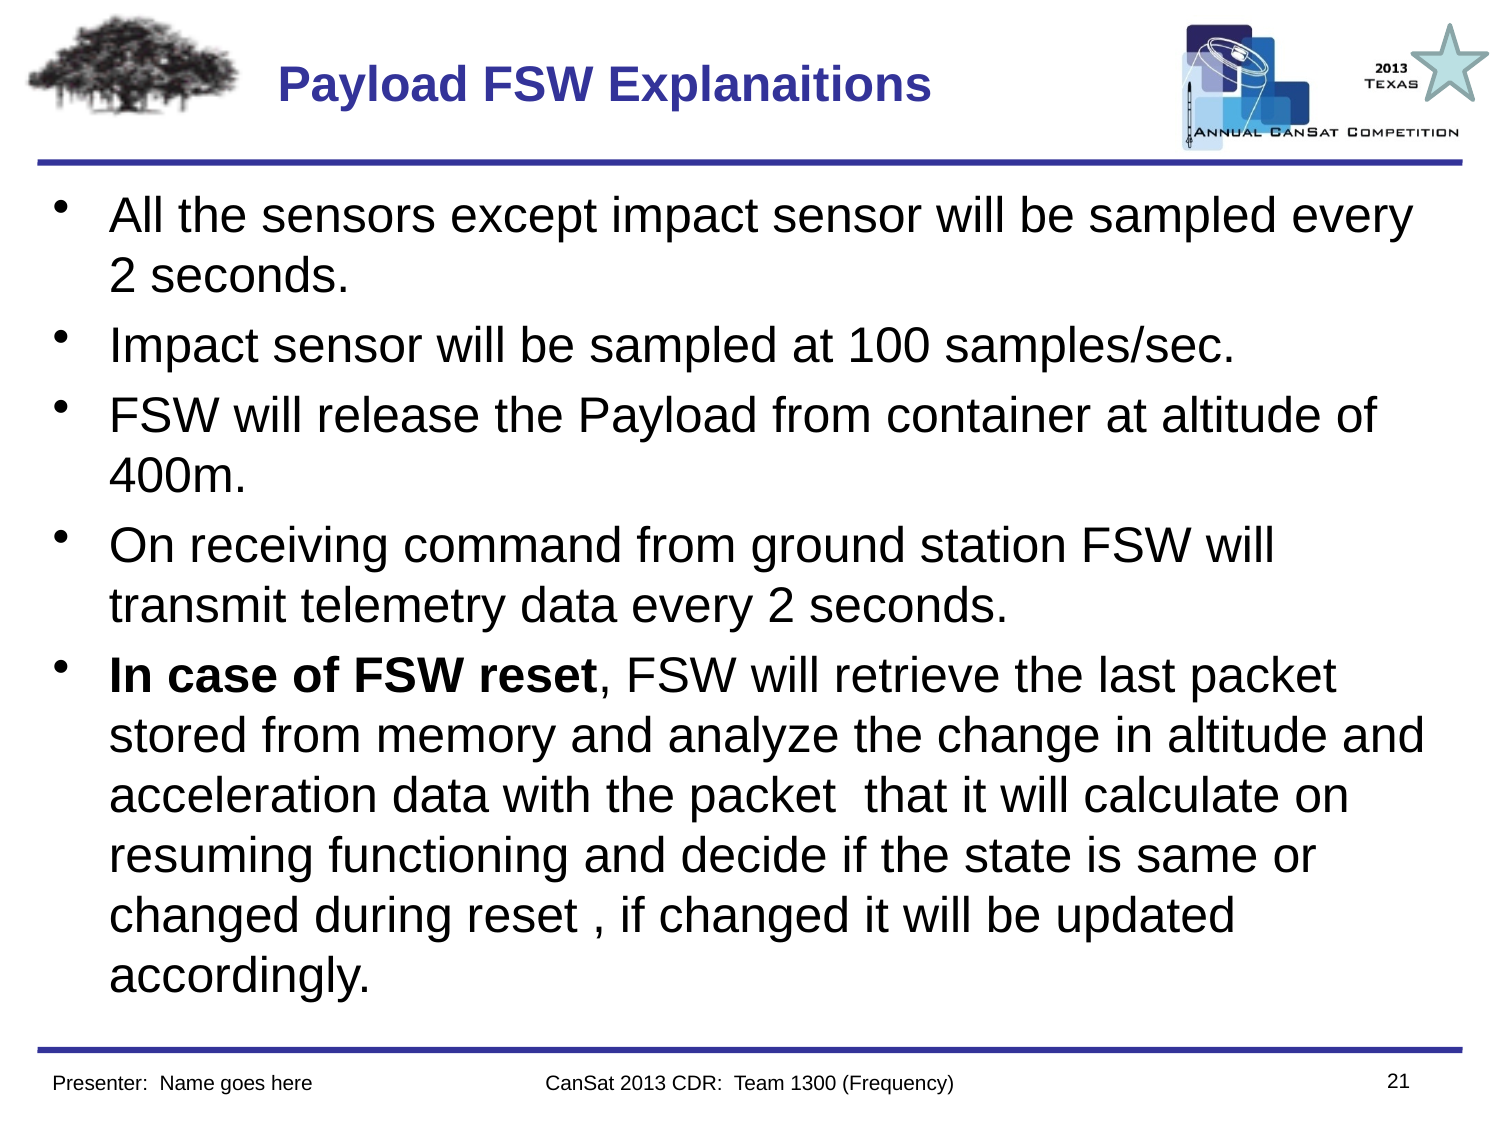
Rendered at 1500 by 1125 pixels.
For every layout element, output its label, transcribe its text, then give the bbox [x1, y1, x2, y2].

footer CanSat 2013 CDR: Team 1300 (Frequency) [450, 1062, 1050, 1103]
title Payload FSW Explanaitions [271, 12, 1150, 150]
list All the sensors except impact sensor will be sampled every 2 seconds. Impact sensor will be sampled at 100 samples/sec. FSW will release the Payload from container at altitude of 400m. On receiving command from ground station FSW will transmit telemetry data every 2 seconds. In case of FSW reset, FSW will retrieve the last packet stored from memory and analyze the change in altitude and acceleration data with the packet that it will calculate on resuming functioning and decide if the state is same or changed during reset , if changed it will be updated accordingly. [37, 174, 1463, 1025]
picture [1175, 15, 1465, 157]
text_box [1410, 22, 1490, 102]
picture [0, 12, 270, 151]
slide_number 21 [1312, 1059, 1425, 1100]
text_box Presenter: Name goes here [37, 1062, 413, 1103]
